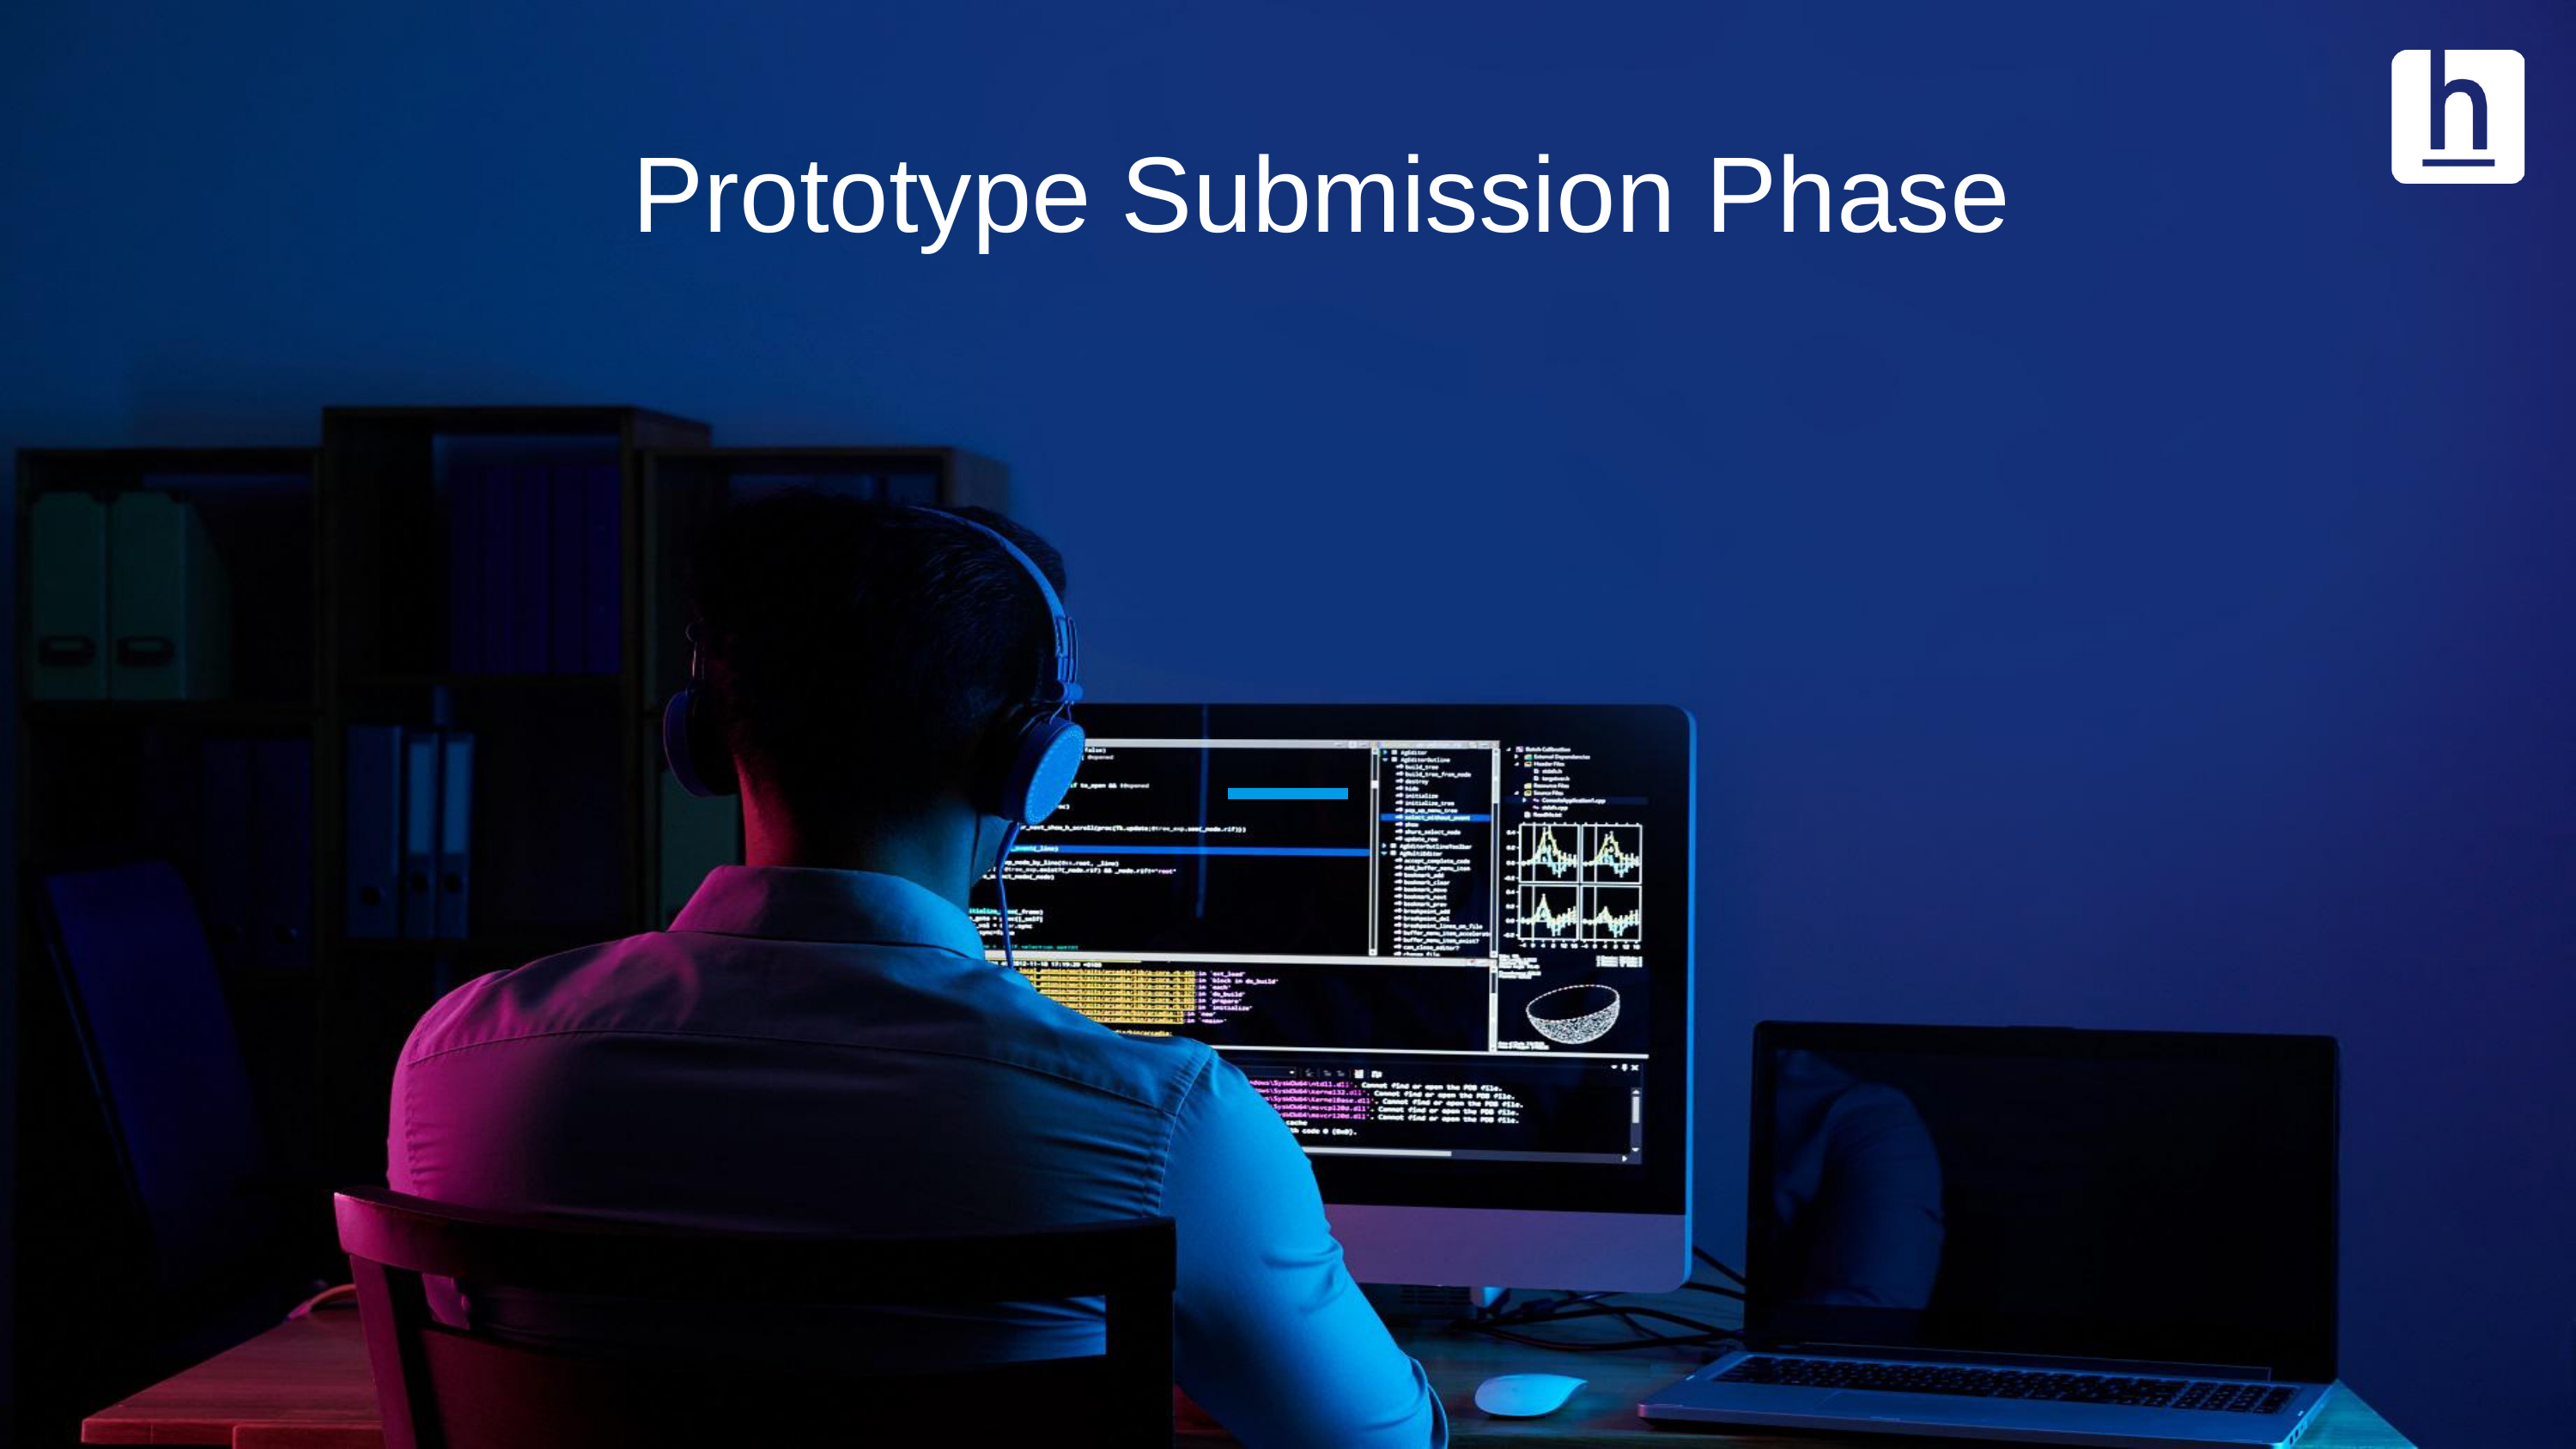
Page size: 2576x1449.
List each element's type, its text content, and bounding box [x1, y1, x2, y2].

text_box [2391, 50, 2525, 184]
text_box [0, 0, 2576, 1449]
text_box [1222, 787, 1353, 799]
text_box Prototype Submission Phase [434, 106, 2209, 254]
